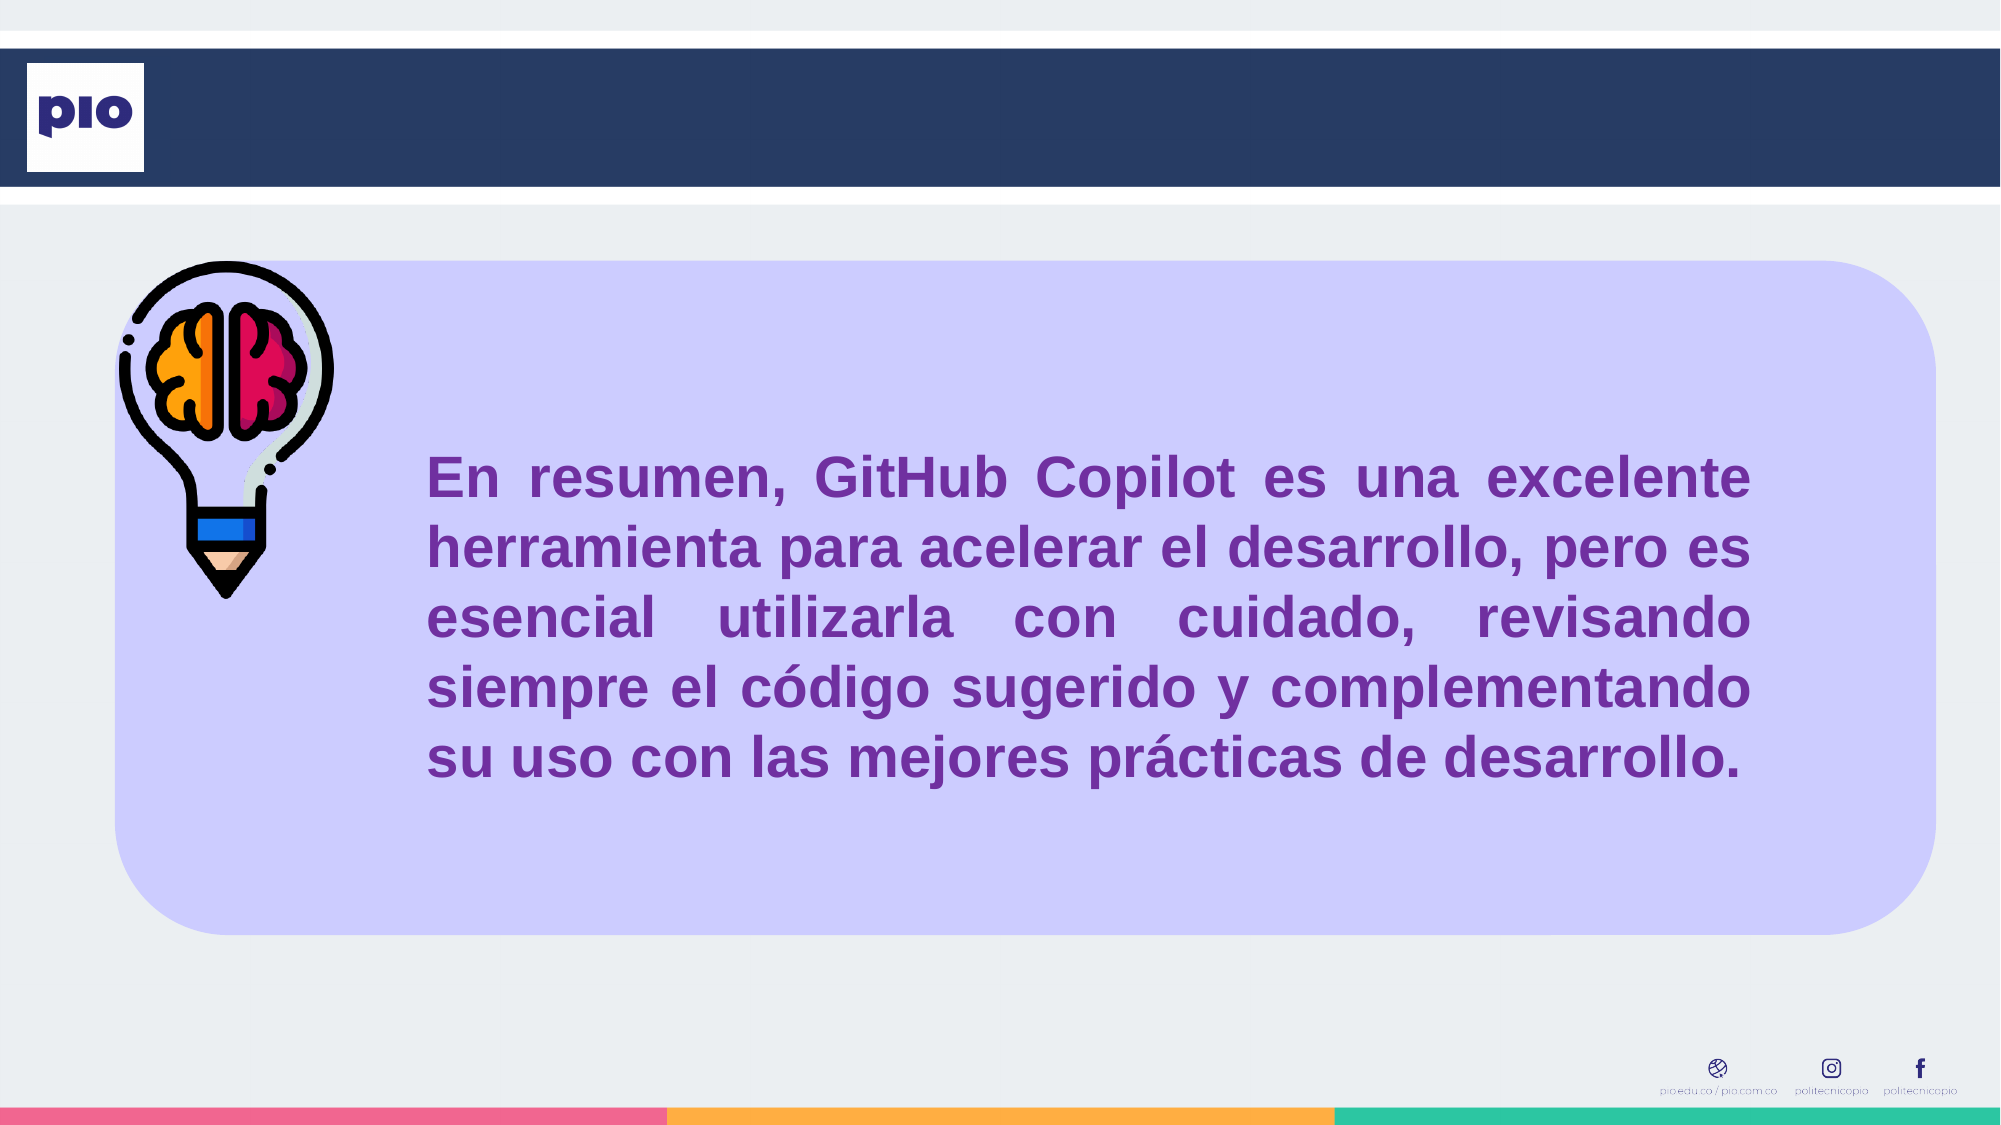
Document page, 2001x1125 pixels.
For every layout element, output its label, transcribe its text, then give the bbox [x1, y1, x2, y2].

picture [0, 0, 2001, 1125]
text_box [445, 1030, 1425, 1125]
text_box [44, 56, 171, 182]
text_box [114, 260, 1937, 936]
text_box En resumen, GitHub Copilot es una excelente herramienta para acelerar el desarrollo, pero es esencial utilizarla con cuidado, revisando siempre el código sugerido y complementando su uso con las mejores prácticas de desarrollo. [411, 431, 1769, 797]
